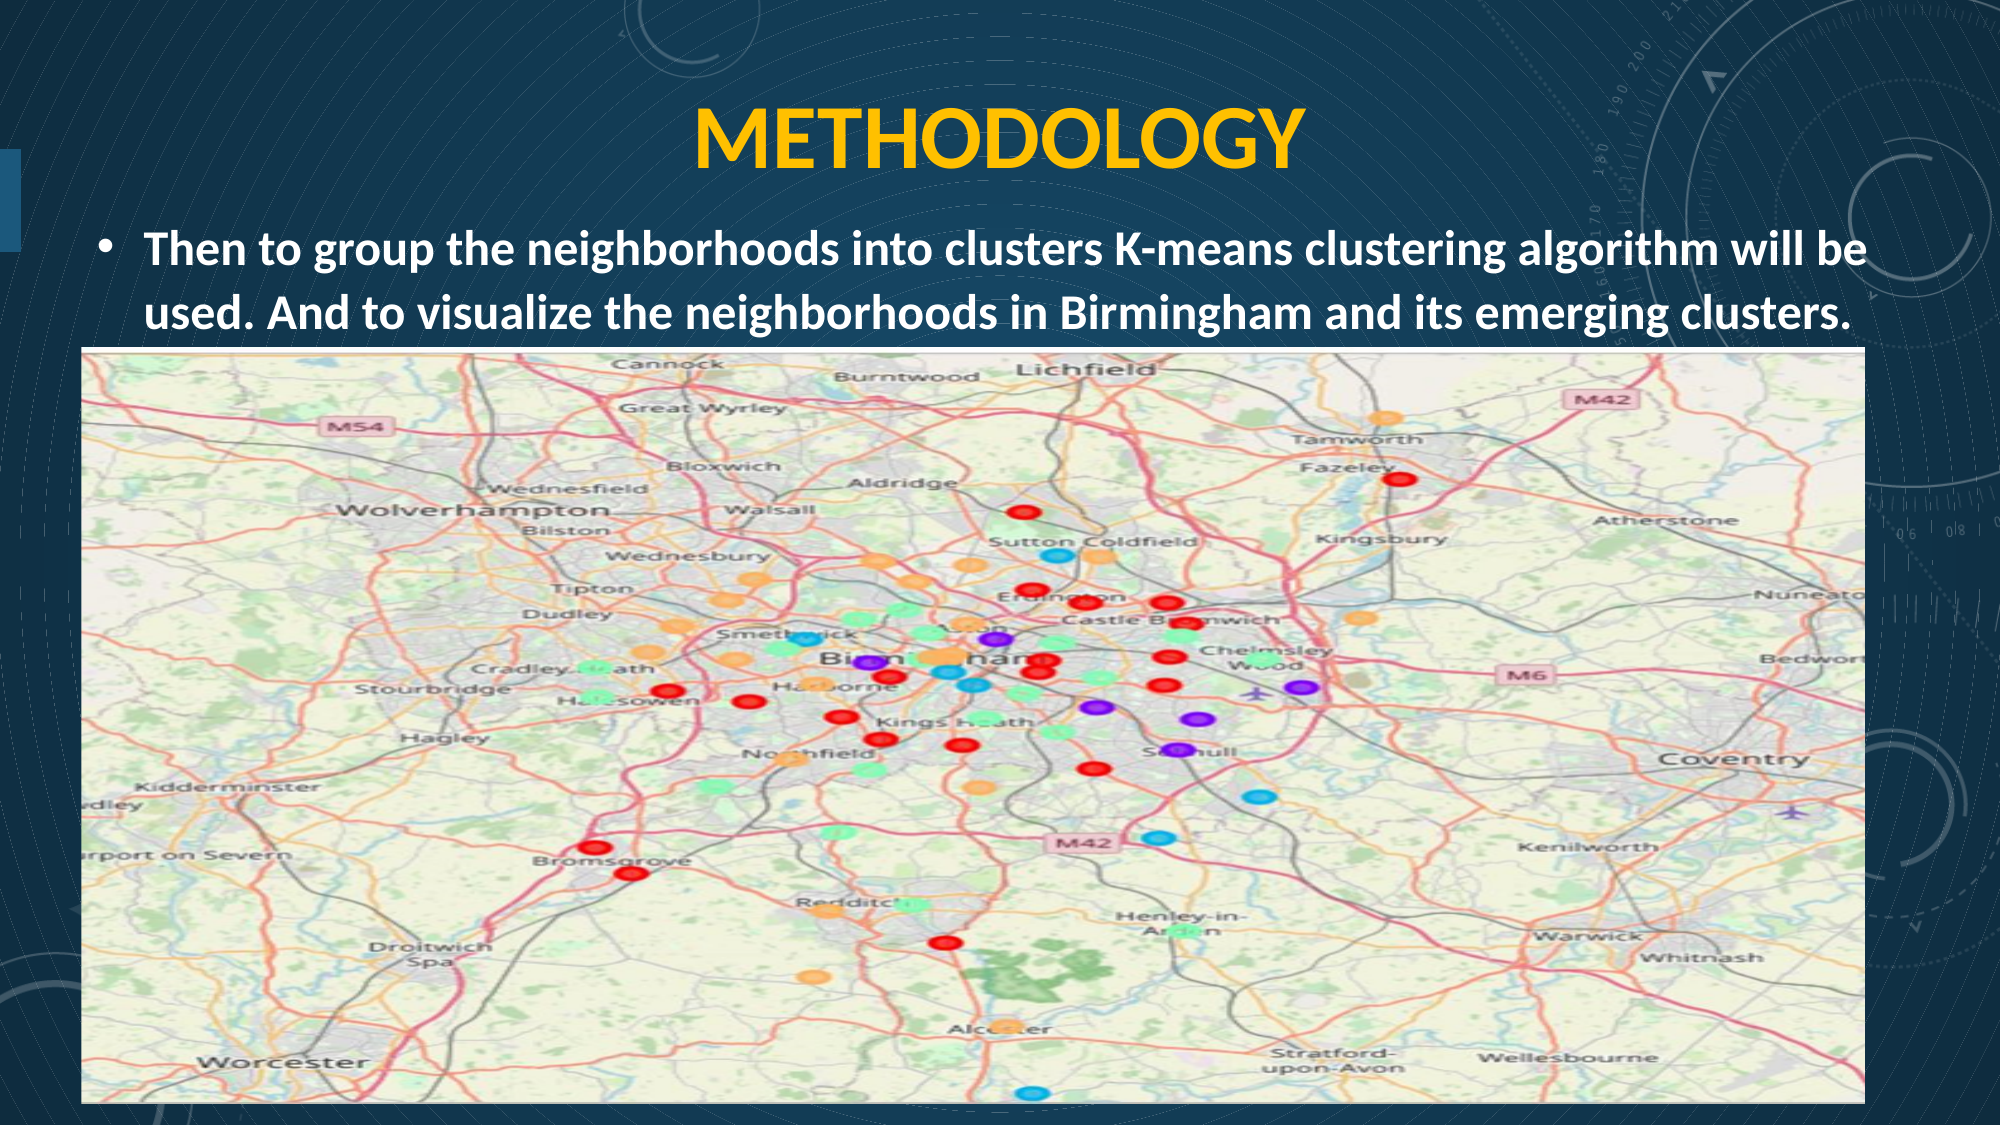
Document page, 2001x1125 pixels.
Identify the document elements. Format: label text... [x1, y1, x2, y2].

title Methodology [229, 52, 1771, 203]
list Then to group the neighborhoods into clusters K-means clustering algorithm will be used. And to visualize the neighborhoods in Birmingham and its emerging clusters. [53, 203, 1919, 1002]
picture [0, 0, 2000, 1125]
